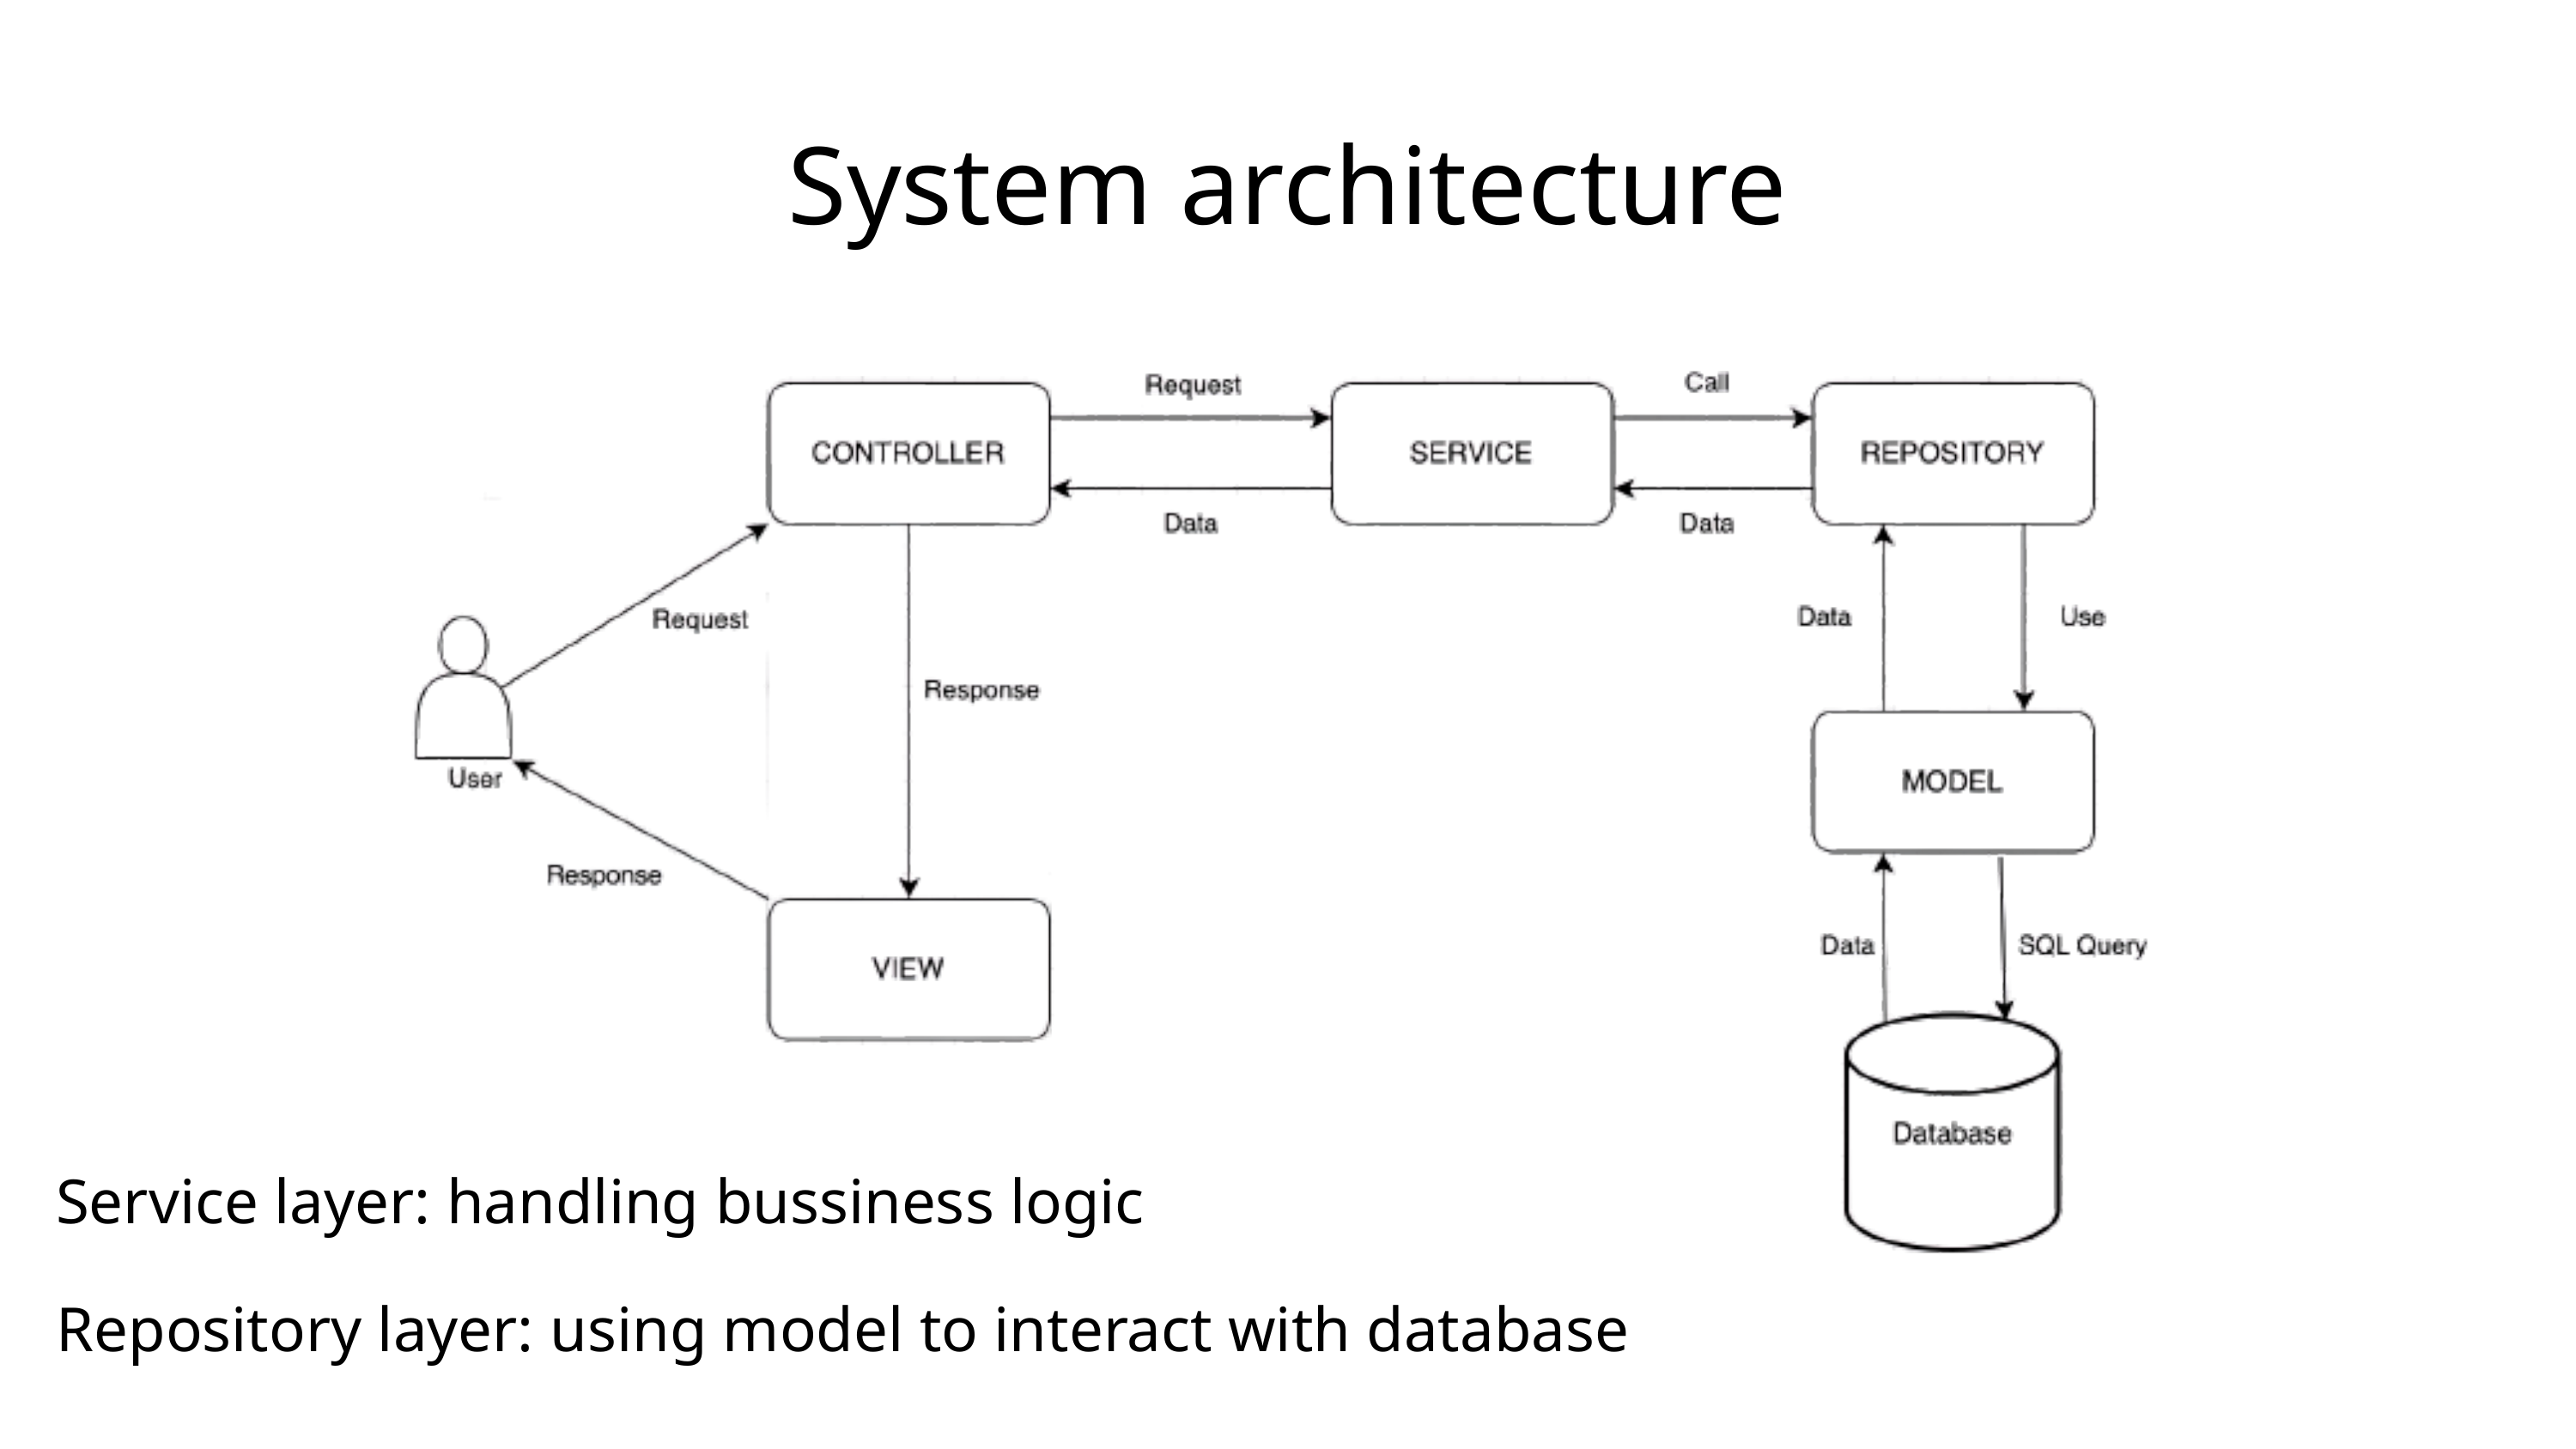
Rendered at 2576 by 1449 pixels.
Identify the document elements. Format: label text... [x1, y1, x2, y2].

text_box System architecture [696, 117, 1880, 246]
picture [395, 342, 2181, 1261]
text_box Repository layer: using model to interact with database [39, 1278, 1648, 1364]
text_box Service layer: handling bussiness logic [39, 1150, 390, 1236]
